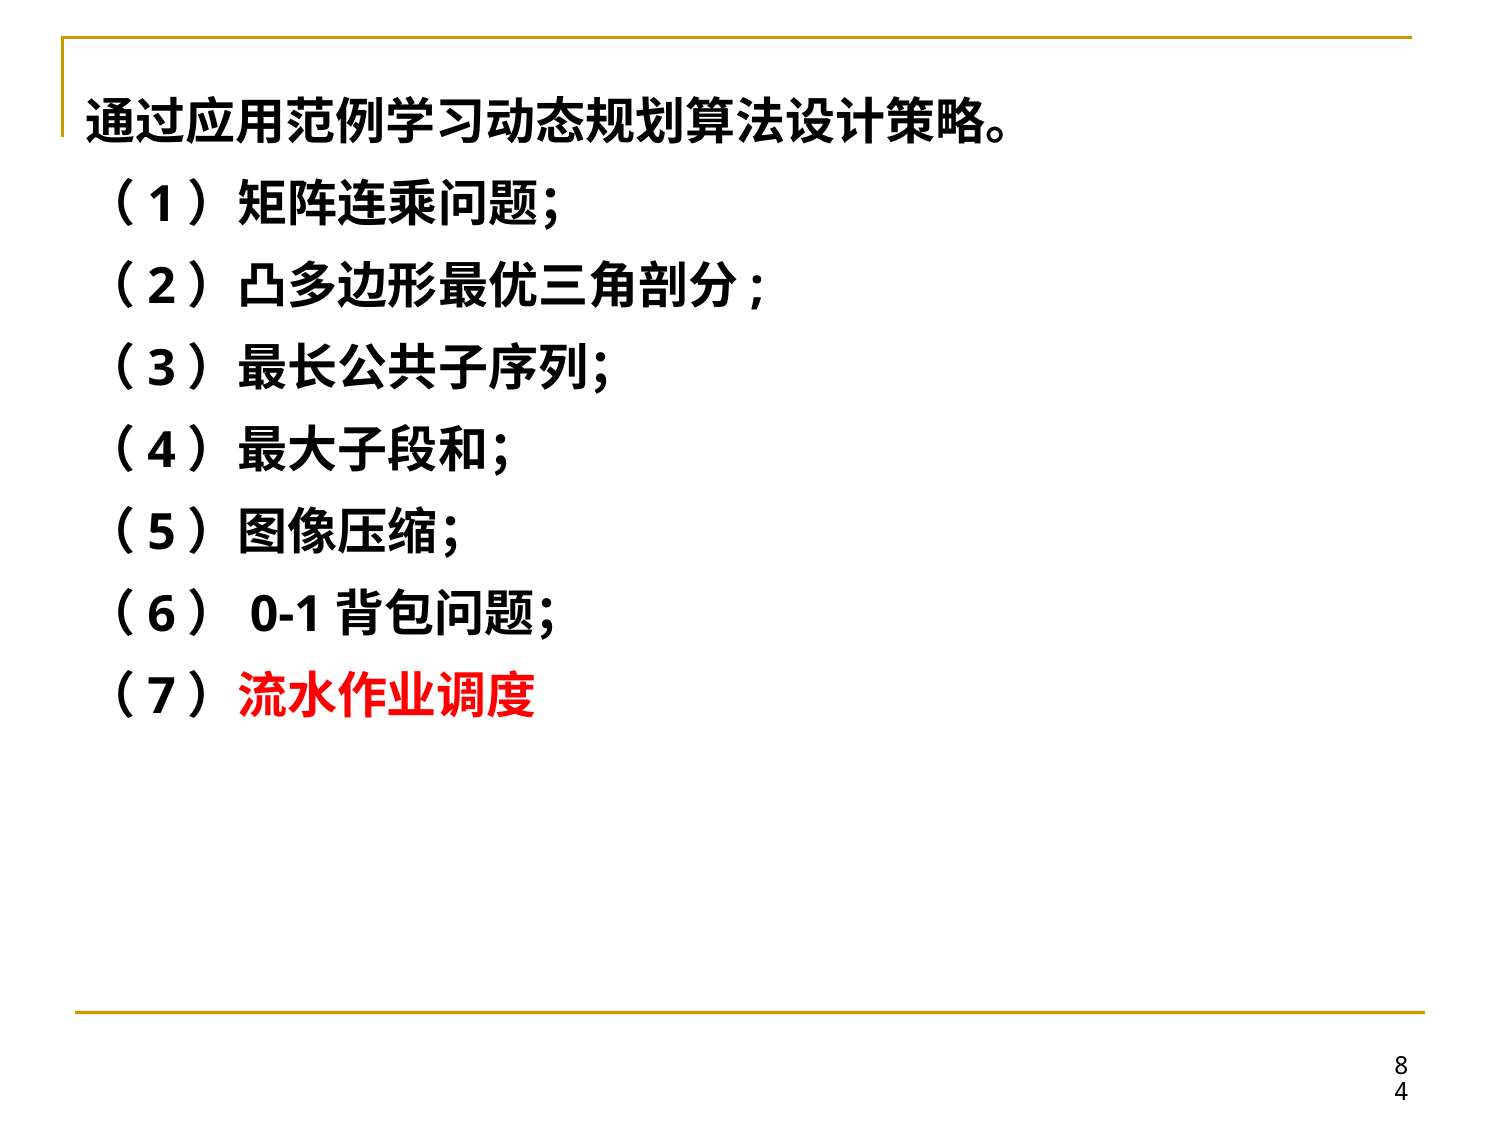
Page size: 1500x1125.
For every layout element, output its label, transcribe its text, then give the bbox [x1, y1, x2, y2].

slide_number 84 [1378, 1061, 1419, 1092]
list 通过应用范例学习动态规划算法设计策略。 （1）矩阵连乘问题； （2）凸多边形最优三角剖分; （3）最长公共子序列； （4）最大子段和； （5）图像压缩； （6）0-1背包问题； （7）流水作业调度 [70, 70, 1421, 1009]
